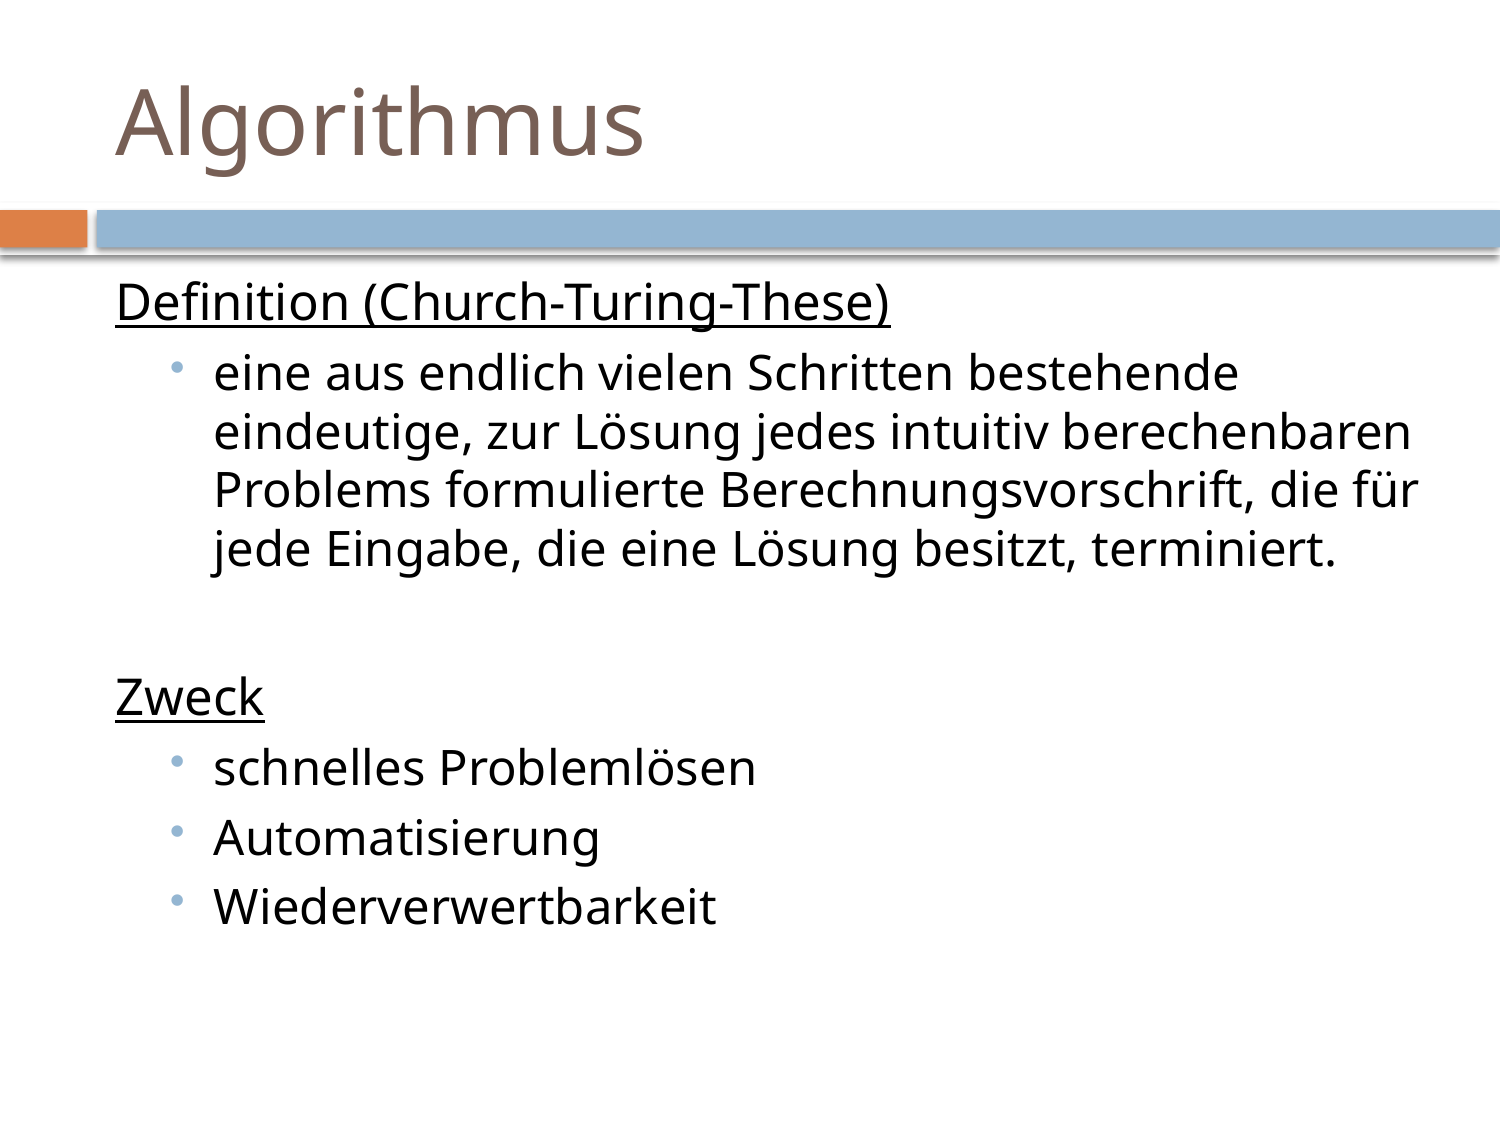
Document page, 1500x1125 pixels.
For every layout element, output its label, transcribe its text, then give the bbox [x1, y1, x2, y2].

title Algorithmus [100, 37, 1438, 200]
list Definition (Church-Turing-These) eine aus endlich vielen Schritten bestehende eindeutige, zur Lösung jedes intuitiv berechenbaren Problems formulierte Berechnungsvorschrift, die für jede Eingabe, die eine Lösung besitzt, terminiert. Zweck schnelles Problemlösen Automatisierung Wiederverwertbarkeit [100, 262, 1438, 1000]
